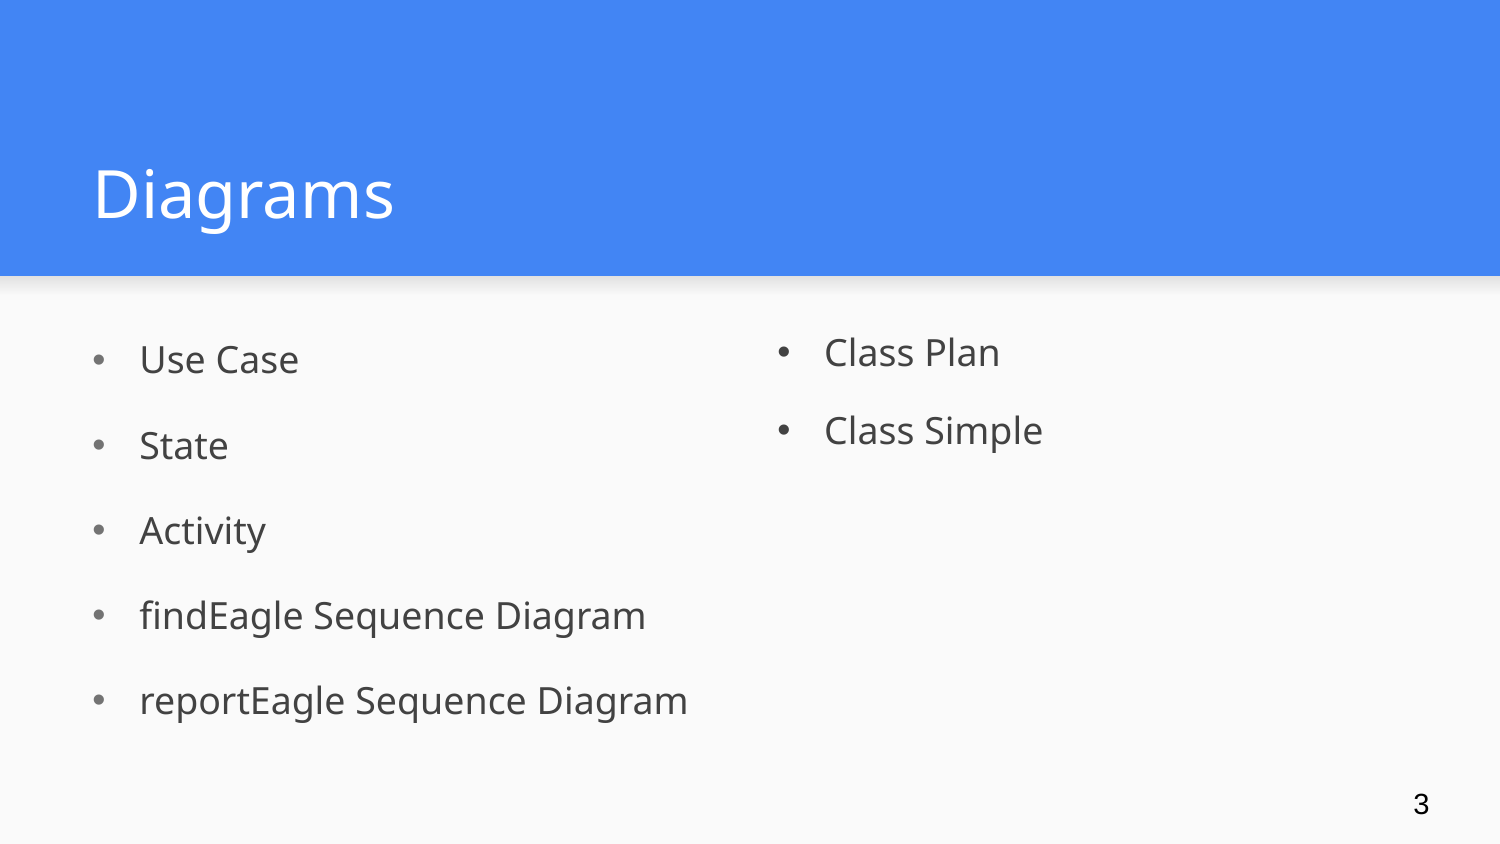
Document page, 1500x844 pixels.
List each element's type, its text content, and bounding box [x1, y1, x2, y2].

text_box Class Plan Class Simple [762, 321, 1375, 460]
title Diagrams [77, 121, 1427, 248]
slide_number 3 [1398, 770, 1489, 835]
list Use Case State Activity findEagle Sequence Diagram reportEagle Sequence Diagram [77, 314, 738, 760]
